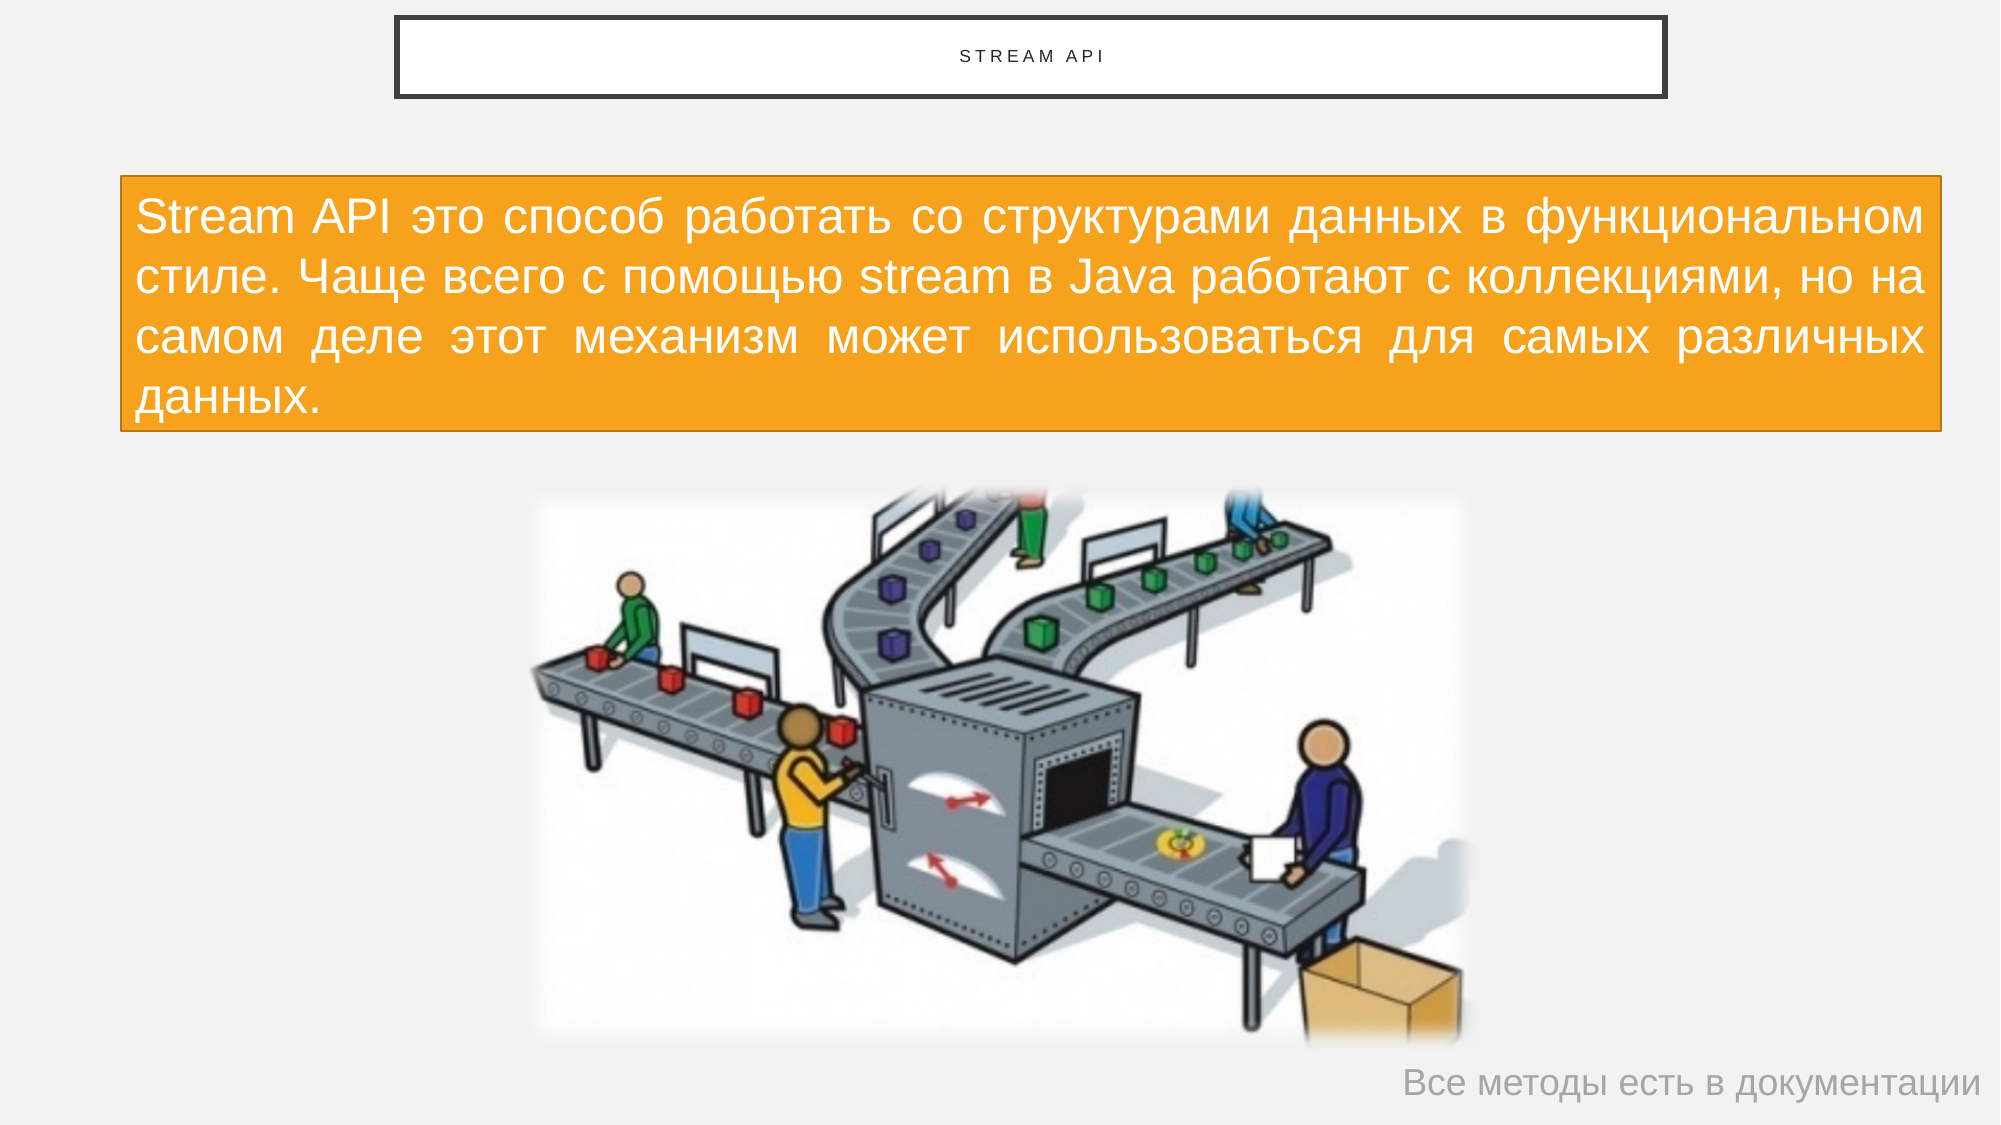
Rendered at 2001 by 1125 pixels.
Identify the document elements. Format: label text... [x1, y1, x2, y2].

title Stream API [394, 15, 1668, 99]
picture [519, 483, 1481, 1051]
text_box Все методы есть в документации [1387, 1050, 1997, 1111]
text_box Stream API это способ работать со структурами данных в функциональном стиле. Чаще всего с помощью stream в Java работают с коллекциями, но на самом деле этот механизм может использоваться для самых различных данных. [120, 175, 1942, 432]
